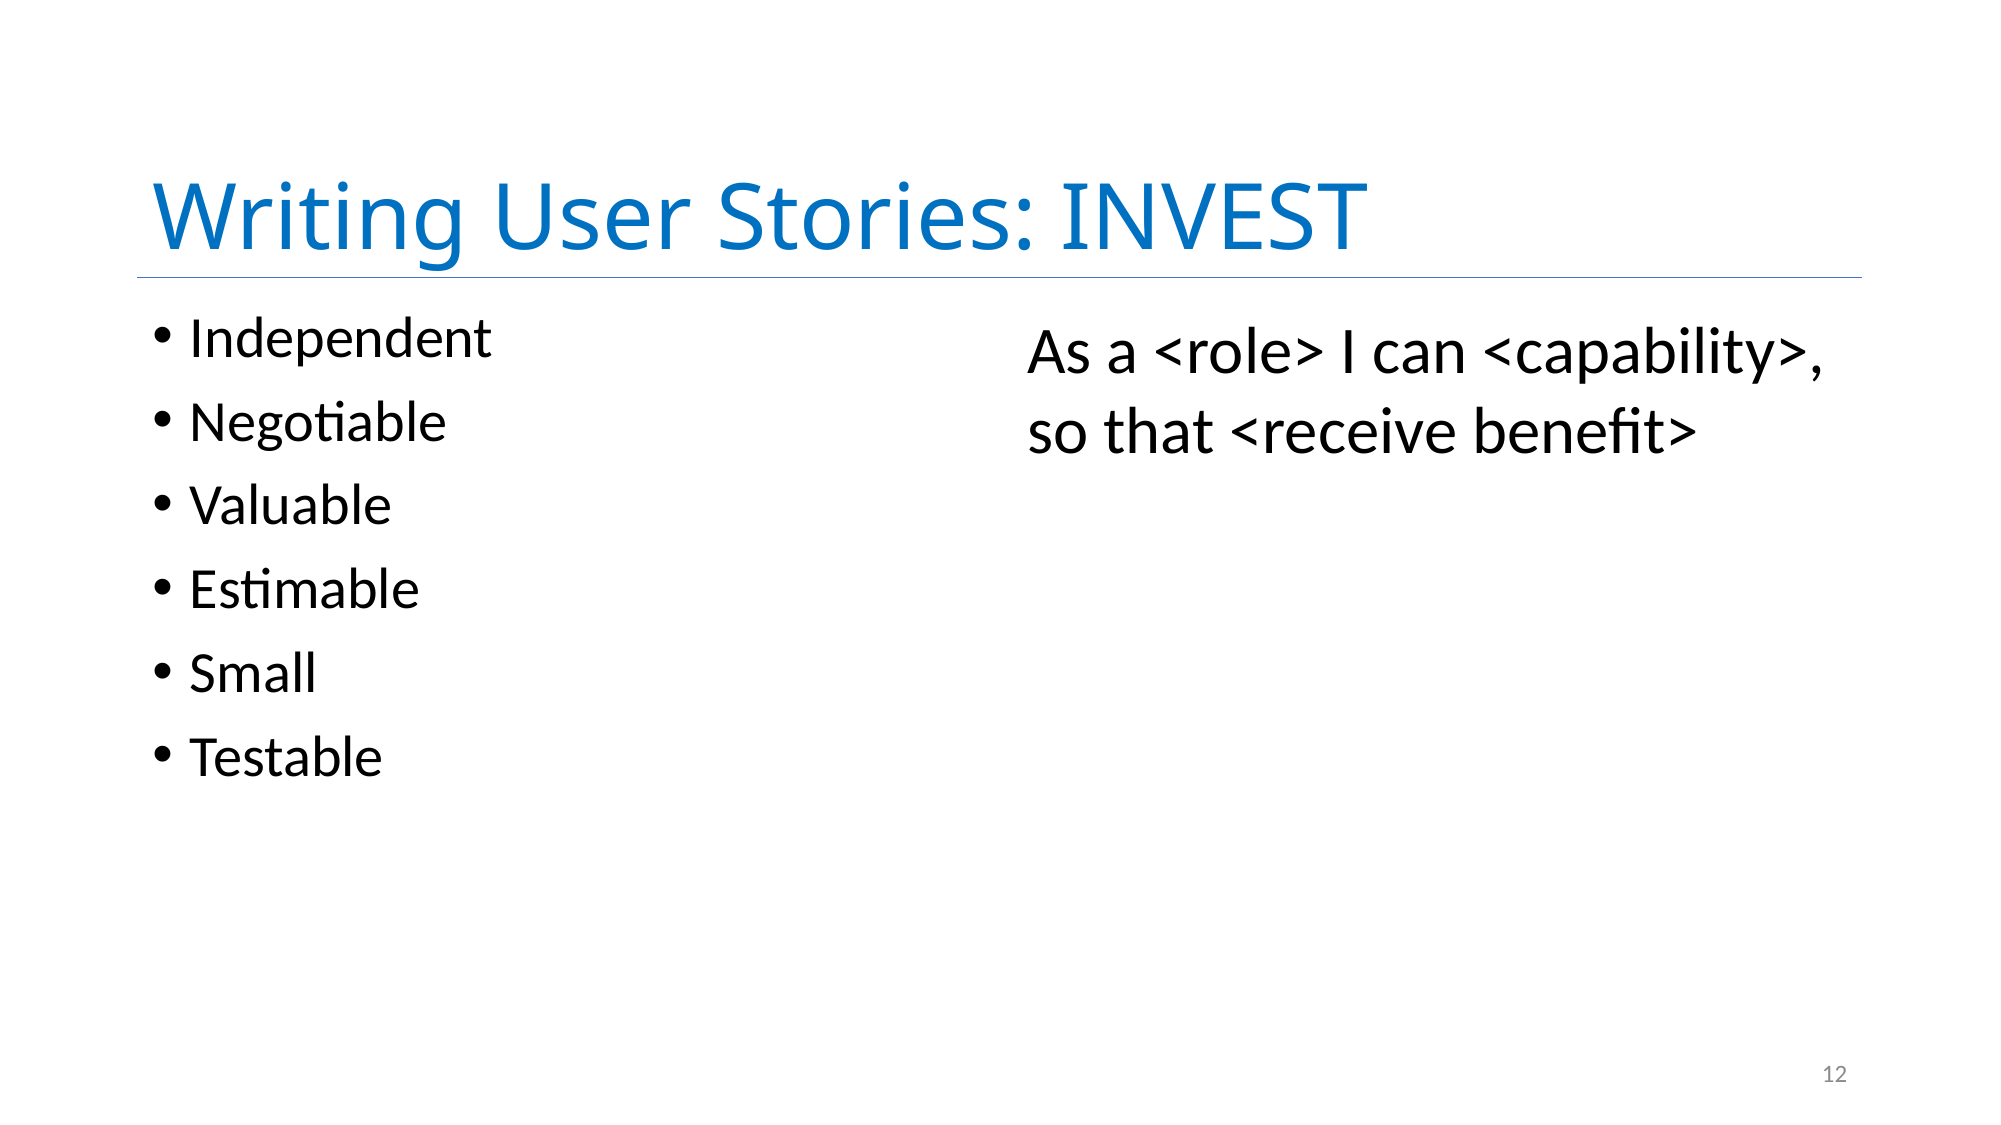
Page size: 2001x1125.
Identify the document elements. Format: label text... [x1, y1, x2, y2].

list Independent Negotiable Valuable Estimable Small Testable [137, 299, 988, 1014]
text_box As a <role> I can <capability>, so that <receive benefit> [1011, 298, 1878, 475]
slide_number 12 [1412, 1042, 1863, 1103]
title Writing User Stories: INVEST [137, 59, 1863, 278]
